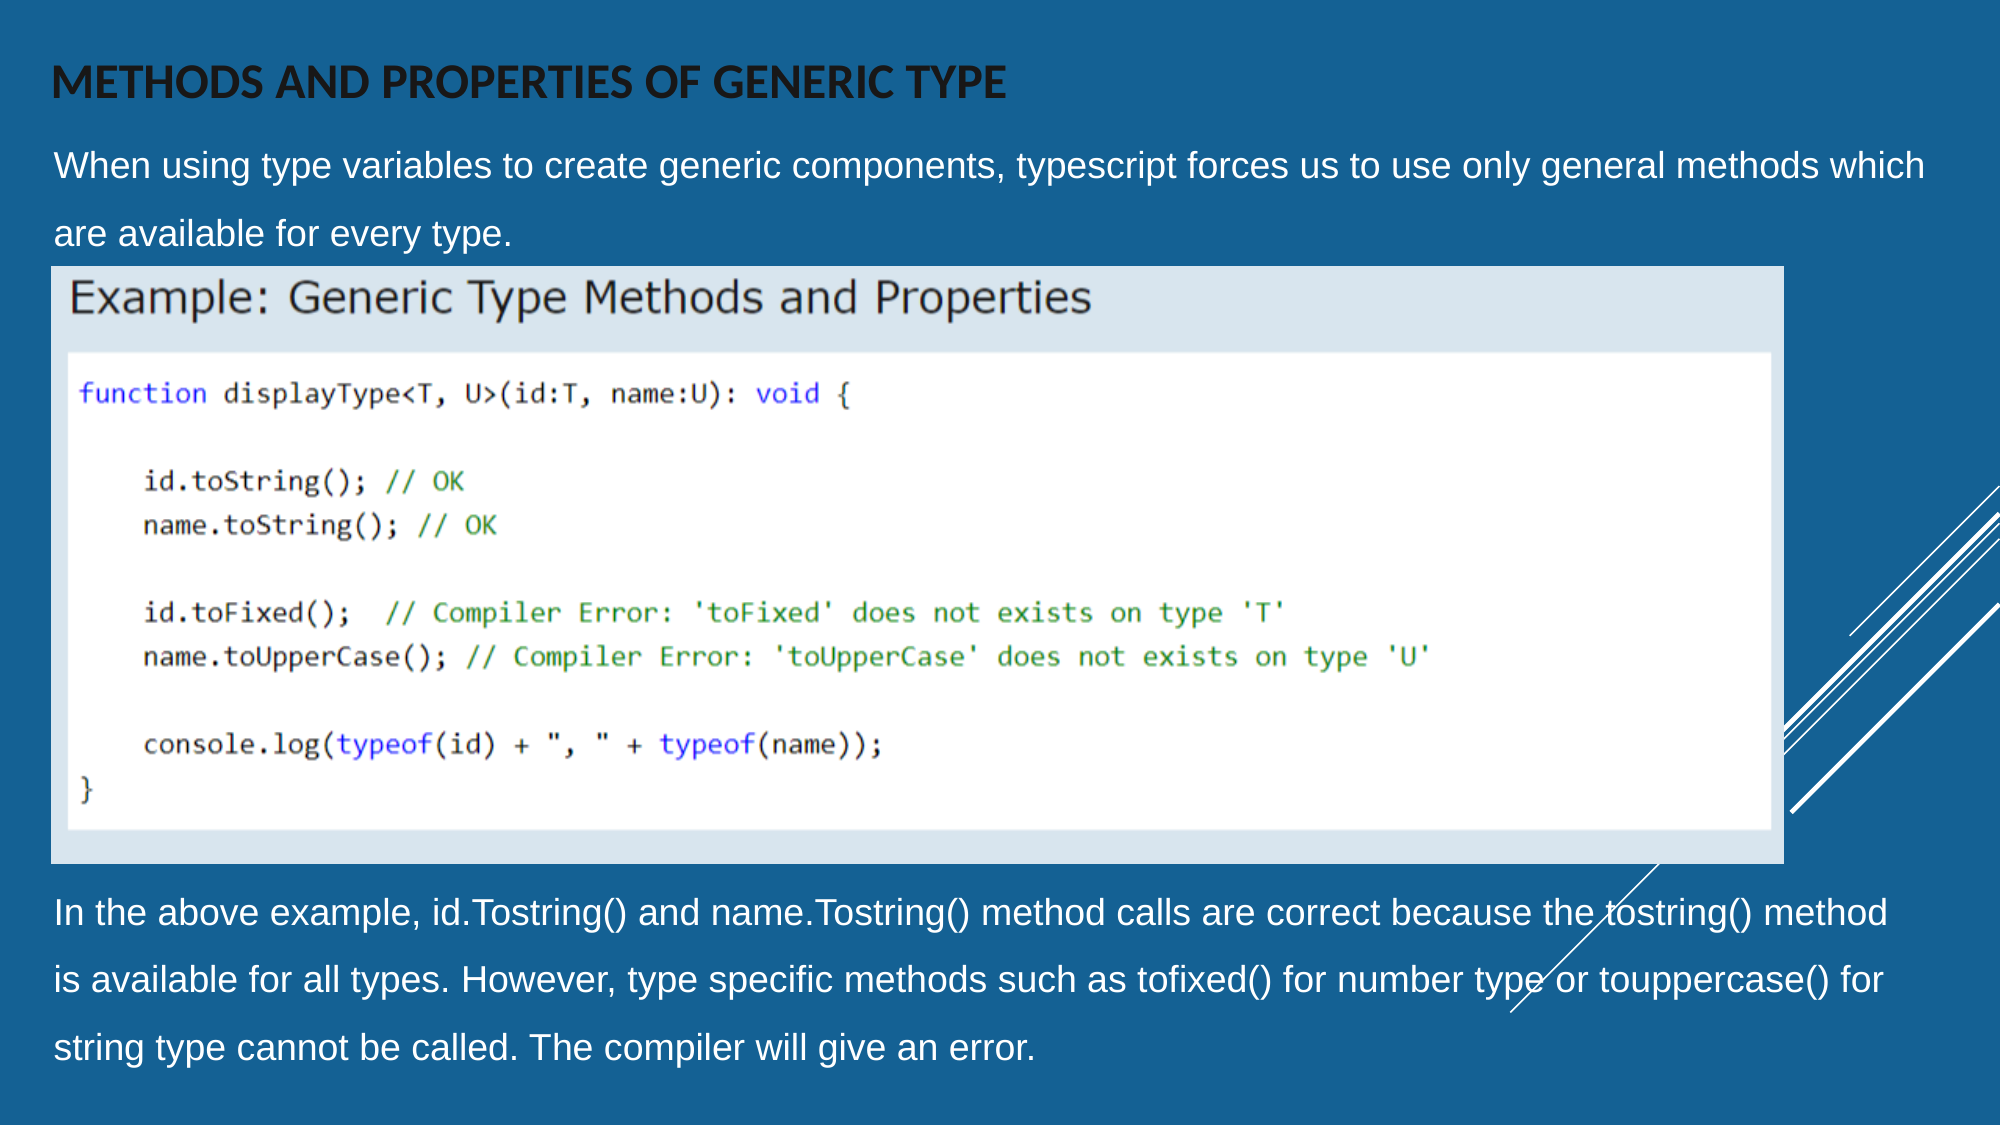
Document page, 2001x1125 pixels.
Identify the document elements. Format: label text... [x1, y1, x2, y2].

picture [51, 266, 1784, 865]
text_box In the above example, id.Tostring() and name.Tostring() method calls are correct because the tostring() method is available for all types. However, type specific methods such as tofixed() for number type or touppercase() for string type cannot be called. The compiler will give an error. [38, 858, 1939, 1070]
text_box When using type variables to create generic components, typescript forces us to use only general methods which are available for every type. [38, 111, 1952, 255]
text_box METHODS AND PROPERTIES OF GENERIC TYPE [35, 40, 1032, 117]
